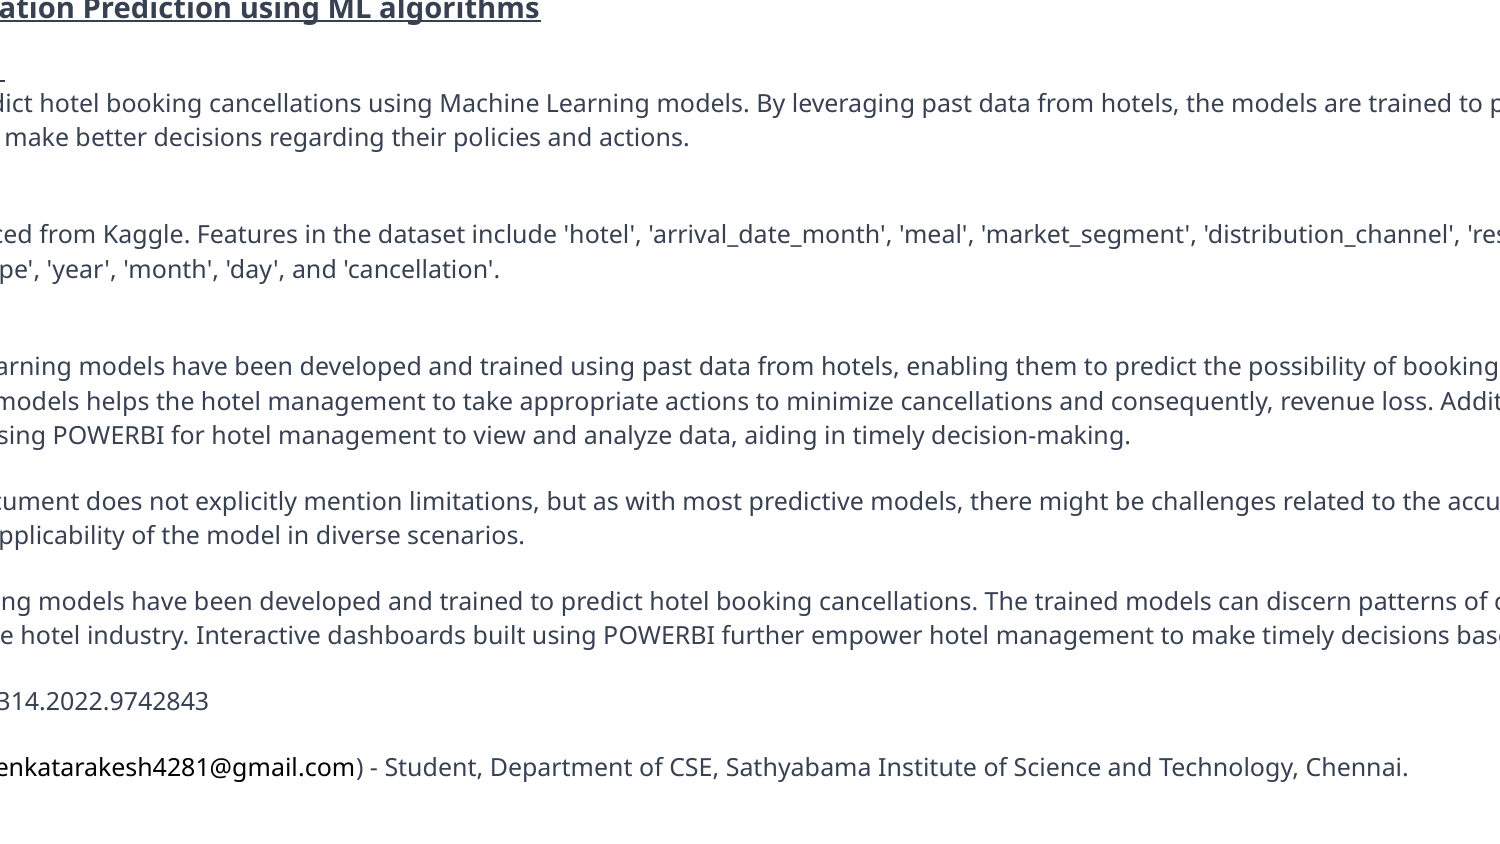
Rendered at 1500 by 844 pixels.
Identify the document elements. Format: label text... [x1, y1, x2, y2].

text_box Hotel Booking Cancellation Prediction using ML algorithms Research Questions or Goal: The primary aim is to predict hotel booking cancellations using Machine Learning models. By leveraging past data from hotels, the models are trained to predict cancellations, helping hotel management make better decisions regarding their policies and actions. Dataset: The data are sourced from Kaggle. Features in the dataset include 'hotel', 'arrival_date_month', 'meal', 'market_segment', 'distribution_channel', 'reserved_room_type', 'deposit_type', 'customer_type', 'year', 'month', 'day', and 'cancellation'. Results & Limitations: Results: Machine learning models have been developed and trained using past data from hotels, enabling them to predict the possibility of booking cancellations. The predictive capability of the models helps the hotel management to take appropriate actions to minimize cancellations and consequently, revenue loss. Additionally, interactive dashboards were created using POWERBI for hotel management to view and analyze data, aiding in timely decision-making. Limitations: The document does not explicitly mention limitations, but as with most predictive models, there might be challenges related to the accuracy of predictions, overfitting, and the applicability of the model in diverse scenarios. Conclusion: Machine learning models have been developed and trained to predict hotel booking cancellations. The trained models can discern patterns of cancellations, helping in averting revenue loss for the hotel industry. Interactive dashboards built using POWERBI further empower hotel management to make timely decisions based on data analytics. Link: DOI: 10.1109/ICAIS53314.2022.9742843 By: M. Venkata Rakesh (venkatarakesh4281@gmail.com) - Student, Department of CSE, Sathyabama Institute of Science and Technology, Chennai. [0, 0, 1500, 844]
